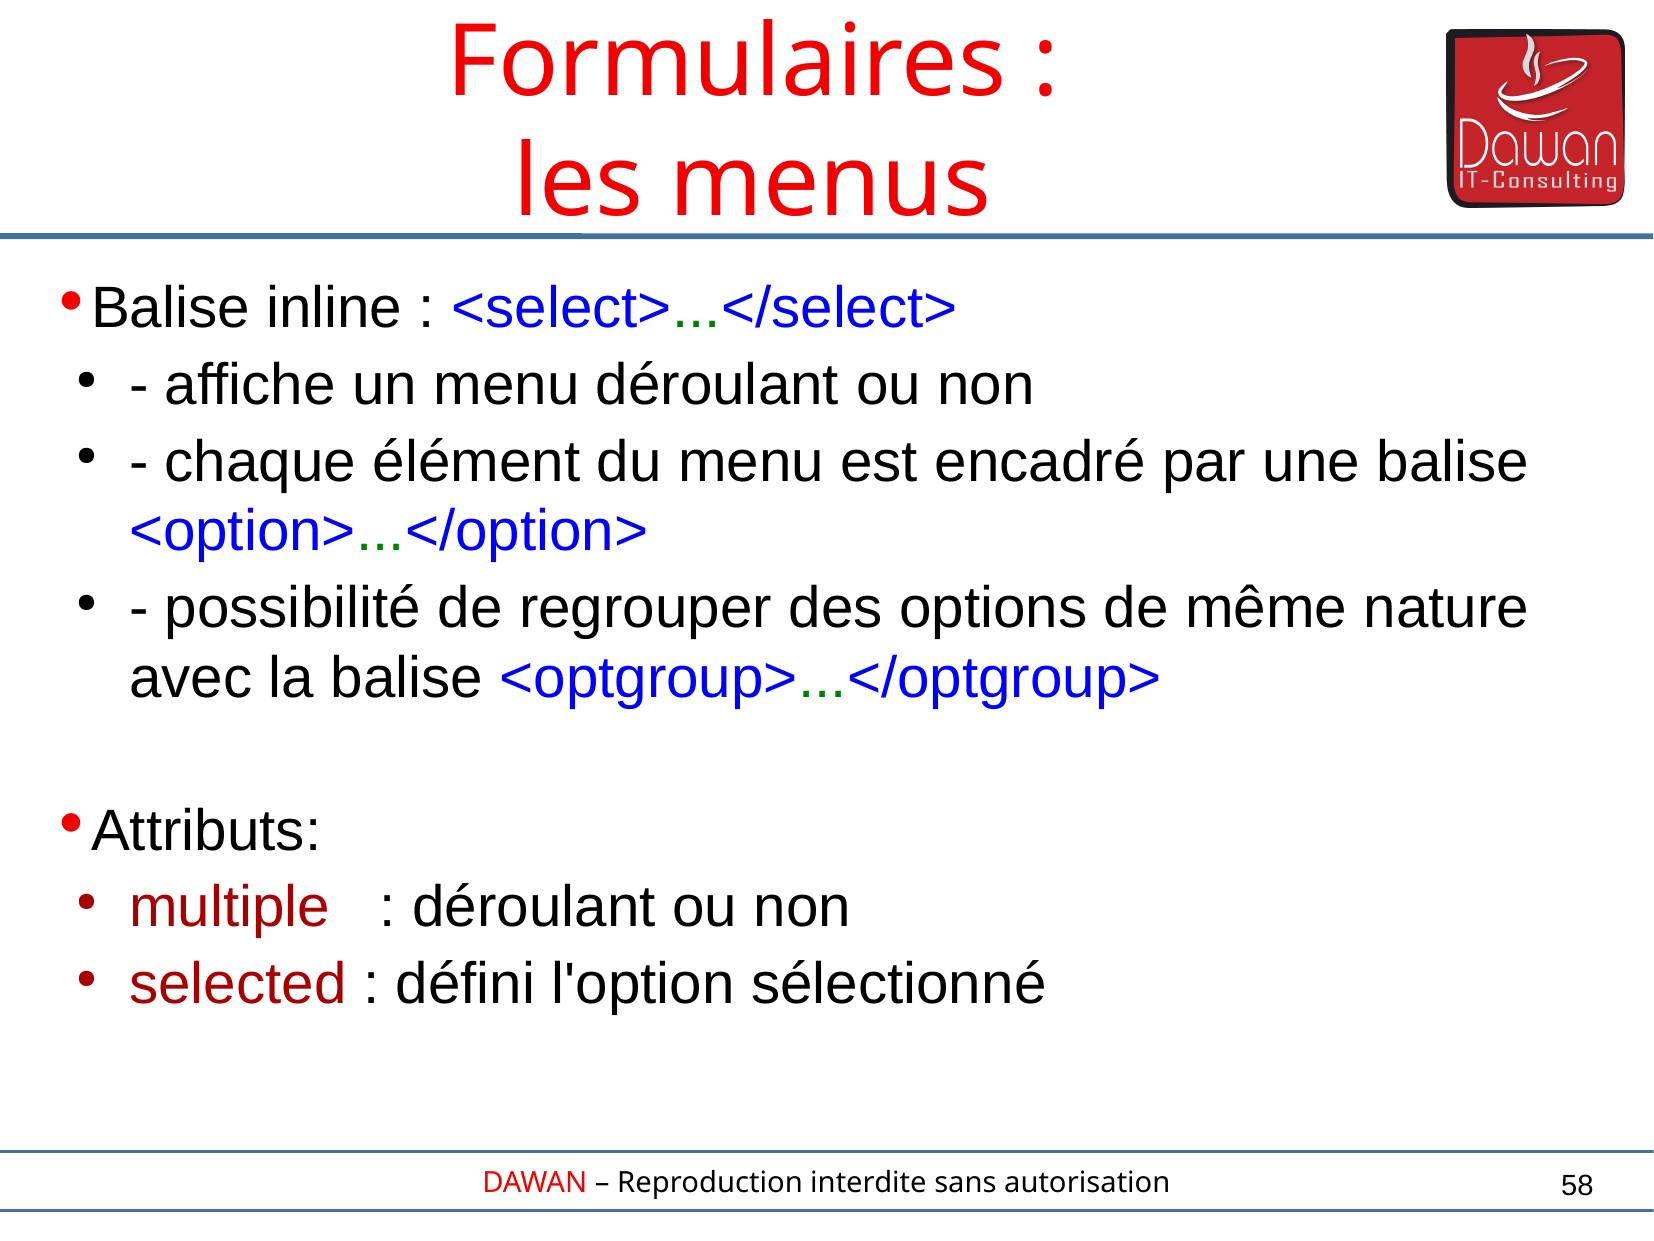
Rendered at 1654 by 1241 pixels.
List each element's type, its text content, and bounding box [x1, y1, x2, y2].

list Balise inline : <select>...</select> - affiche un menu déroulant ou non - chaque élément du menu est encadré par une balise <option>...</option> - possibilité de regrouper des options de même nature avec la balise <optgroup>...</optgroup> Attributs: multiple : déroulant ou non selected : défini l'option sélectionné [59, 265, 1595, 1015]
slide_number 58 [1535, 1169, 1594, 1233]
title Formulaires : les menus [59, 0, 1447, 236]
picture [1447, 29, 1625, 208]
